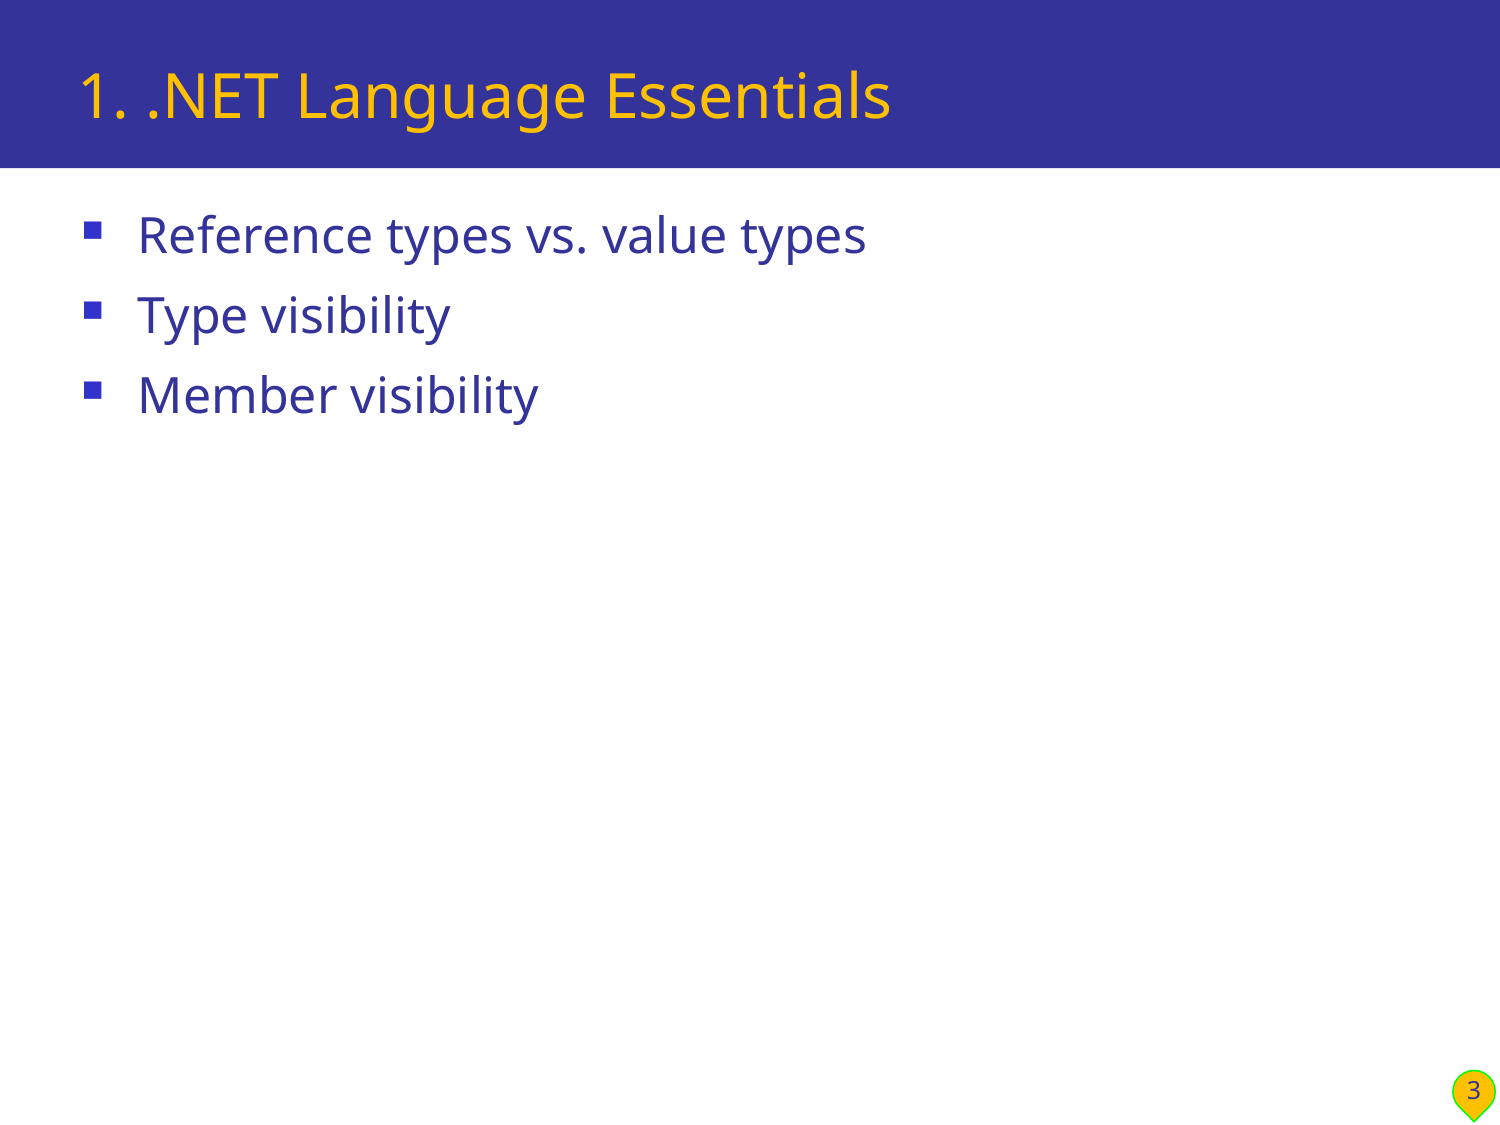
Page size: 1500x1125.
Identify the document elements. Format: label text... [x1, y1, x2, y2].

list Reference types vs. value types Type visibility Member visibility [66, 196, 1460, 1007]
title 1. .NET Language Essentials [61, 24, 1465, 139]
footer 3 [1431, 1040, 1500, 1117]
